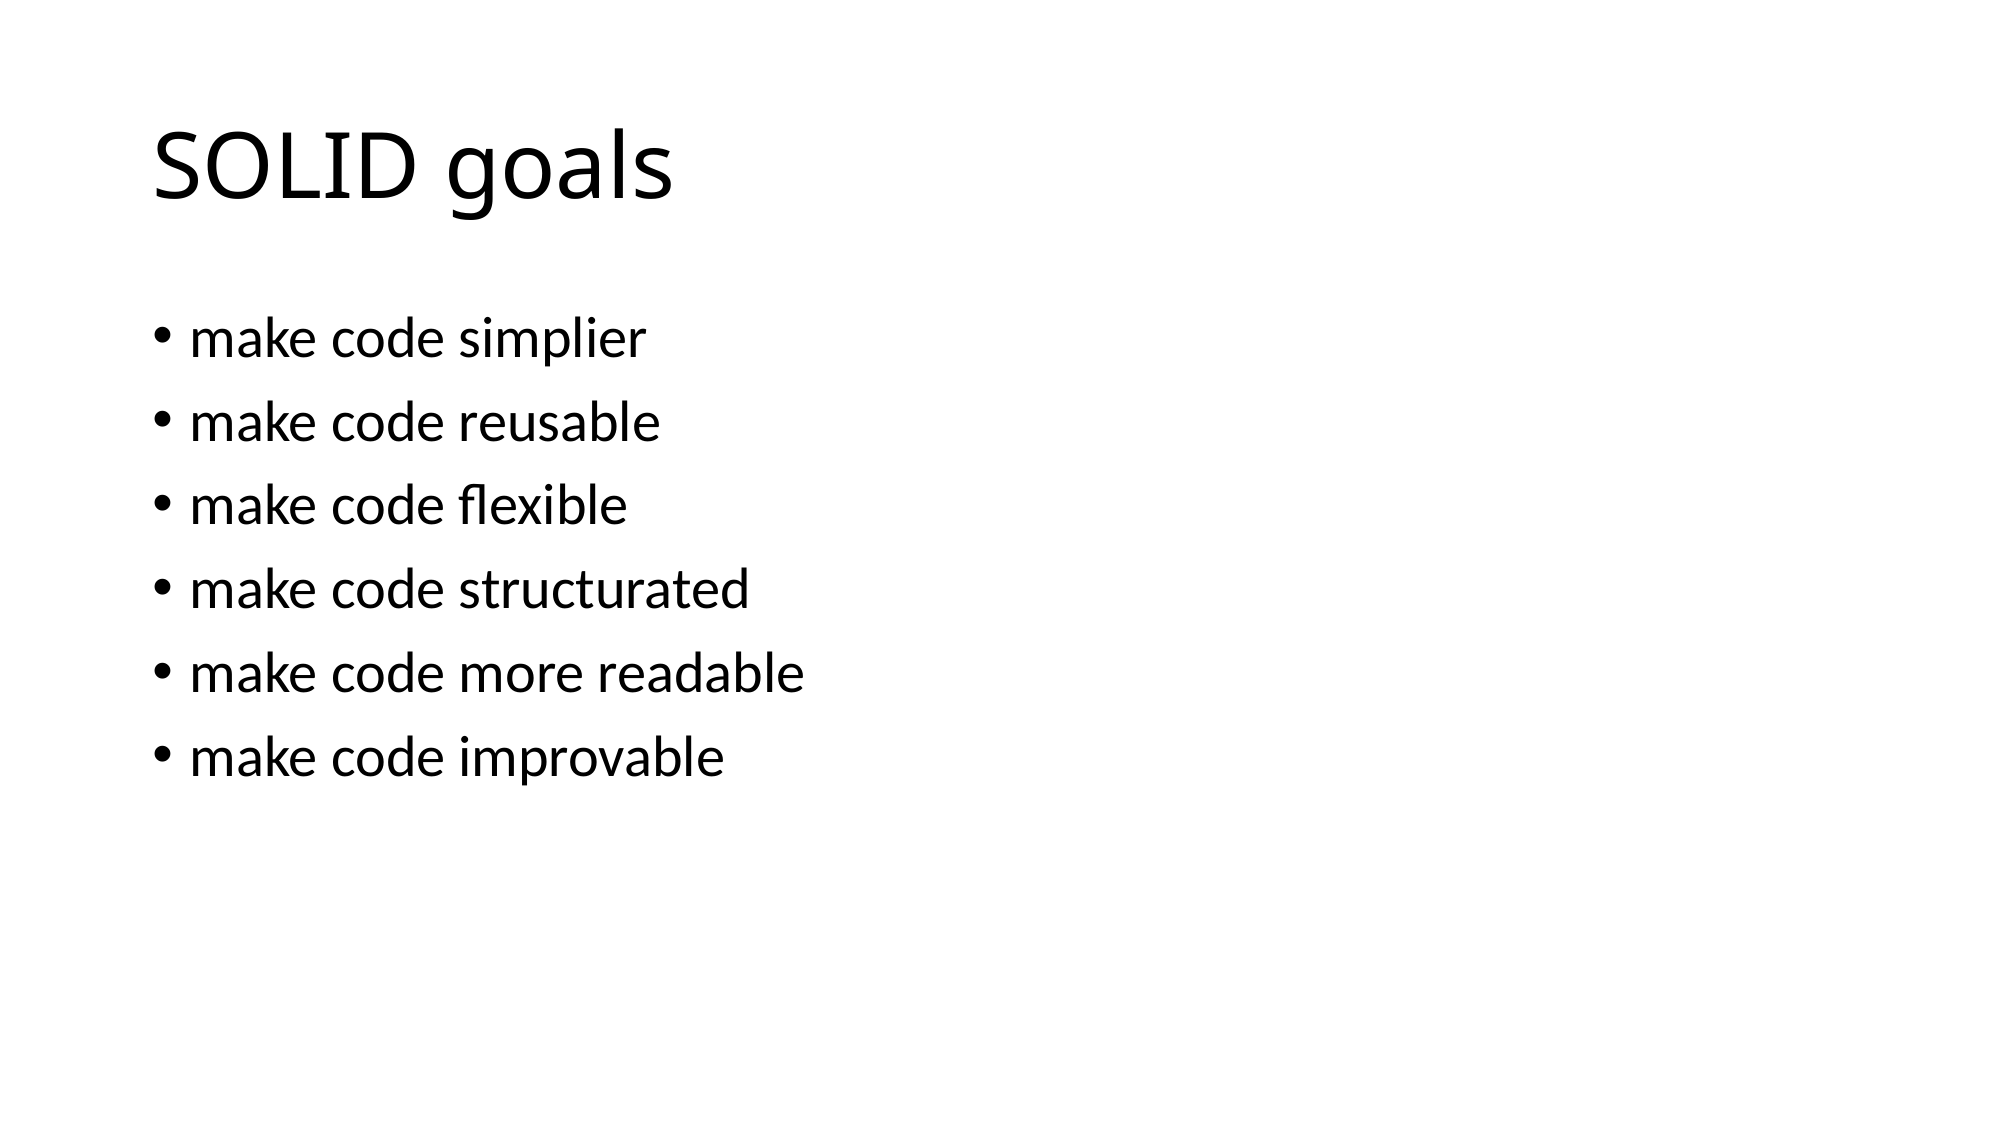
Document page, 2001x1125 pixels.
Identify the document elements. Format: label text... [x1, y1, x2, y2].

list make code simplier make code reusable make code flexible make code structurated make code more readable make code improvable [137, 299, 1863, 1014]
title SOLID goals [137, 59, 1863, 278]
